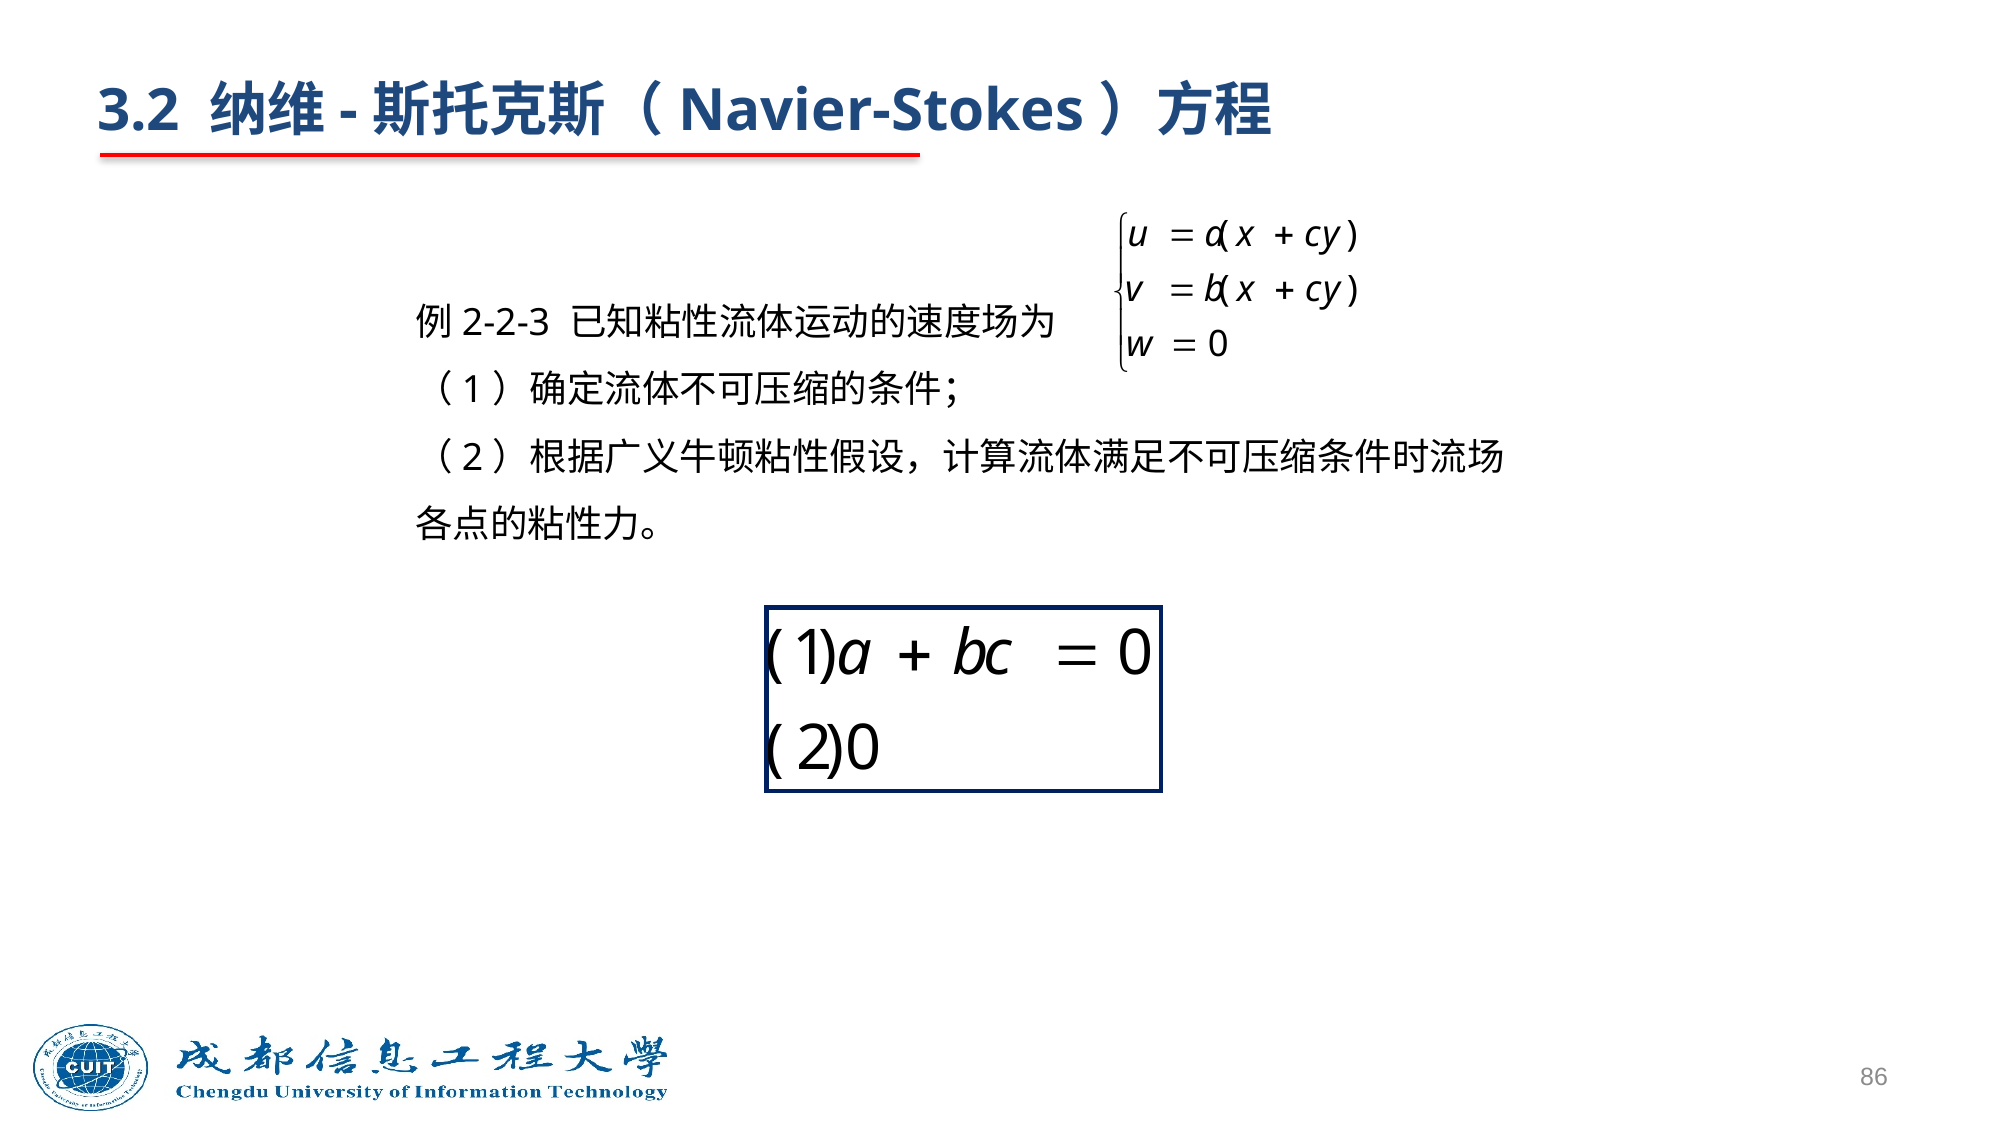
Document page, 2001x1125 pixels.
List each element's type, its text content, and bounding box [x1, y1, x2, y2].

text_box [768, 609, 1159, 790]
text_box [1106, 203, 1366, 382]
text_box 例2-2-3 已知粘性流体运动的速度场为 （1）确定流体不可压缩的条件； （2）根据广义牛顿粘性假设，计算流体满足不可压缩条件时流场各点的粘性力。 [400, 267, 1527, 553]
text_box 3.2 纳维-斯托克斯（Navier-Stokes）方程 [82, 29, 1295, 150]
picture [33, 1024, 667, 1111]
slide_number 86 [1702, 1045, 1904, 1106]
